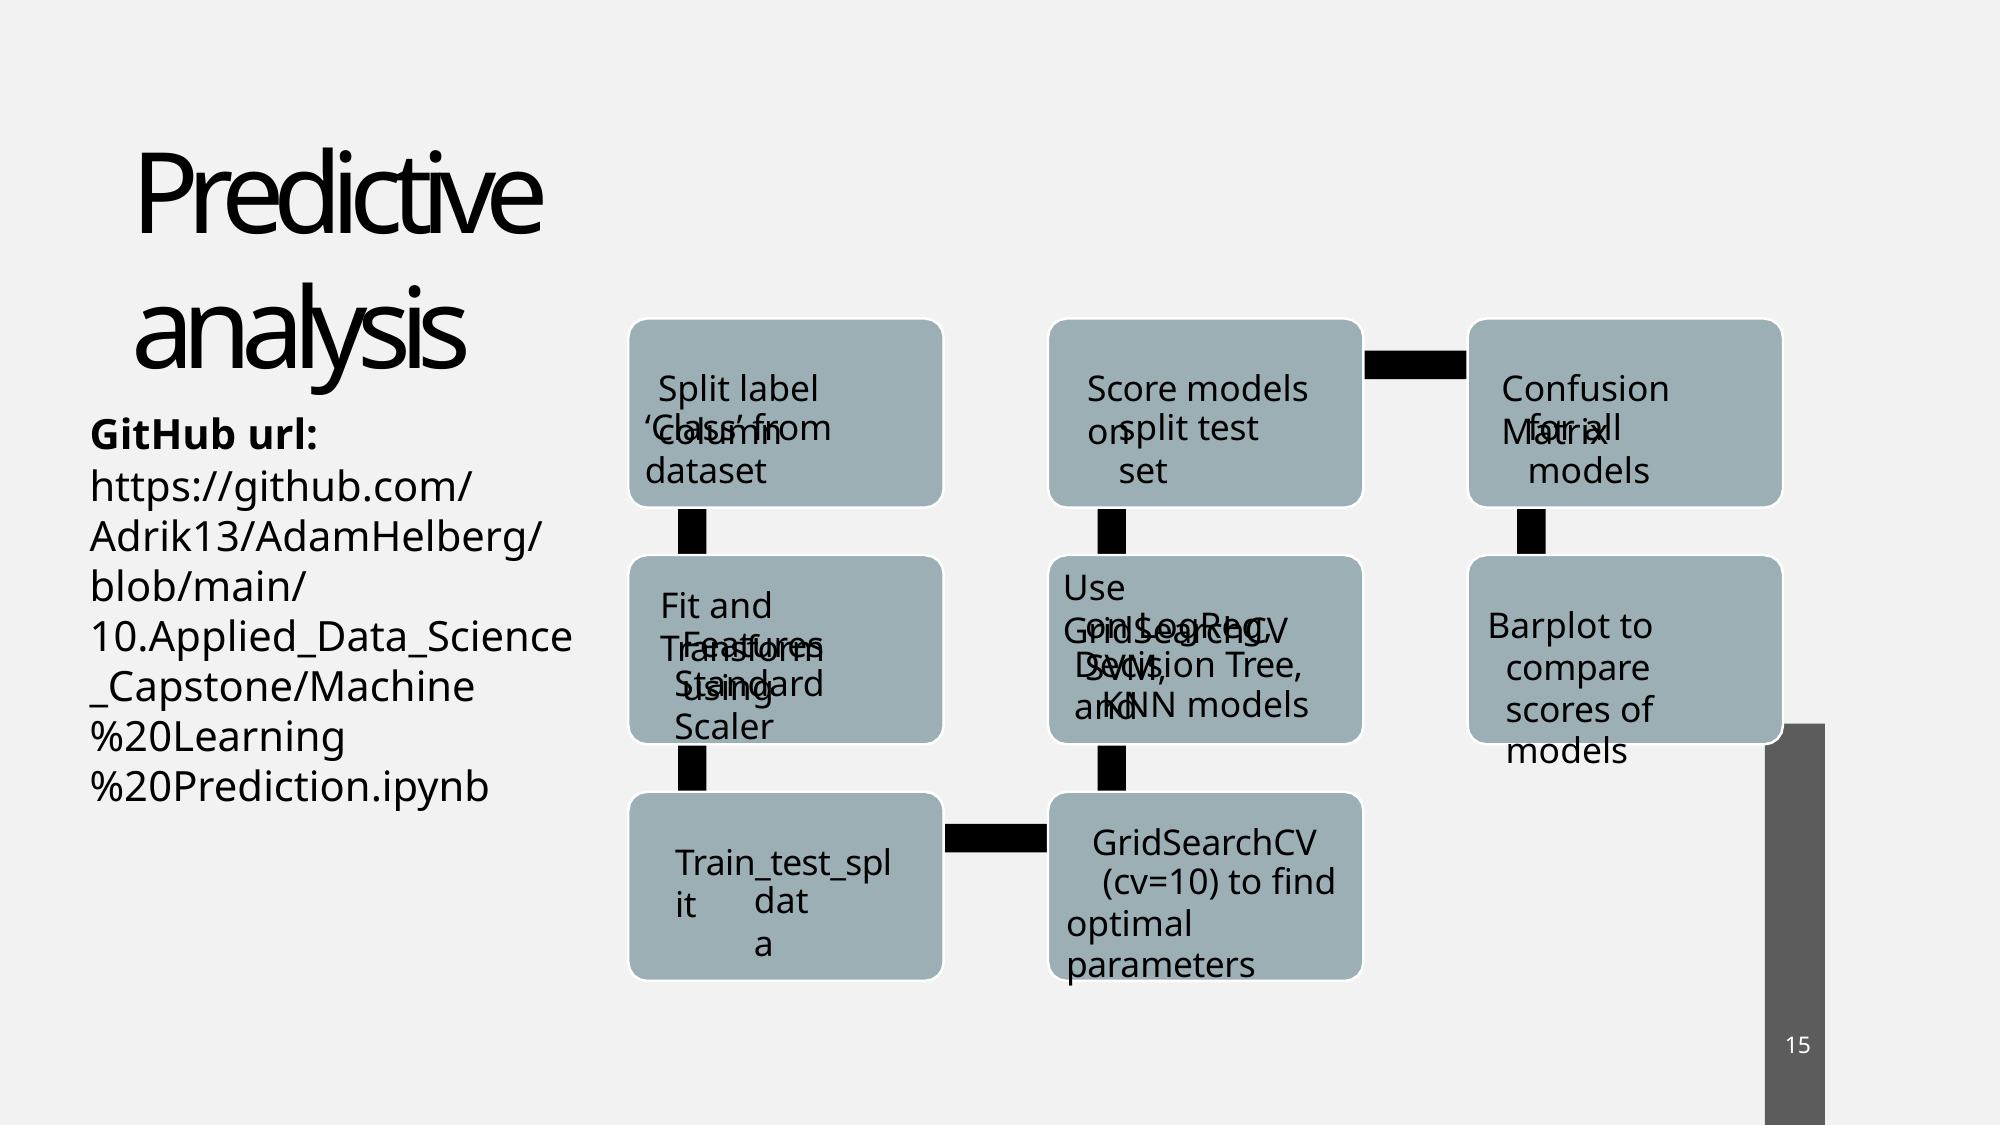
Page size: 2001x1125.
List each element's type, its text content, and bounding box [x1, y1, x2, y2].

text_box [1046, 509, 1365, 746]
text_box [1466, 553, 1785, 746]
text_box Barplot to compare scores of models [1485, 746, 1766, 771]
text_box Predictive analysis [130, 42, 783, 392]
slide_number 15 [1764, 723, 1825, 1125]
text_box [626, 317, 945, 553]
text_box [1046, 746, 1365, 983]
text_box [626, 553, 945, 790]
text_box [626, 790, 1046, 983]
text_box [1046, 317, 1466, 509]
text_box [1466, 317, 1785, 553]
text_box GitHub url: https://github.com/Adrik13/AdamHelberg/blob/main/10.Applied_Data_Science_Capstone/Machine%20Learning%20Prediction.ipynb [87, 405, 590, 811]
